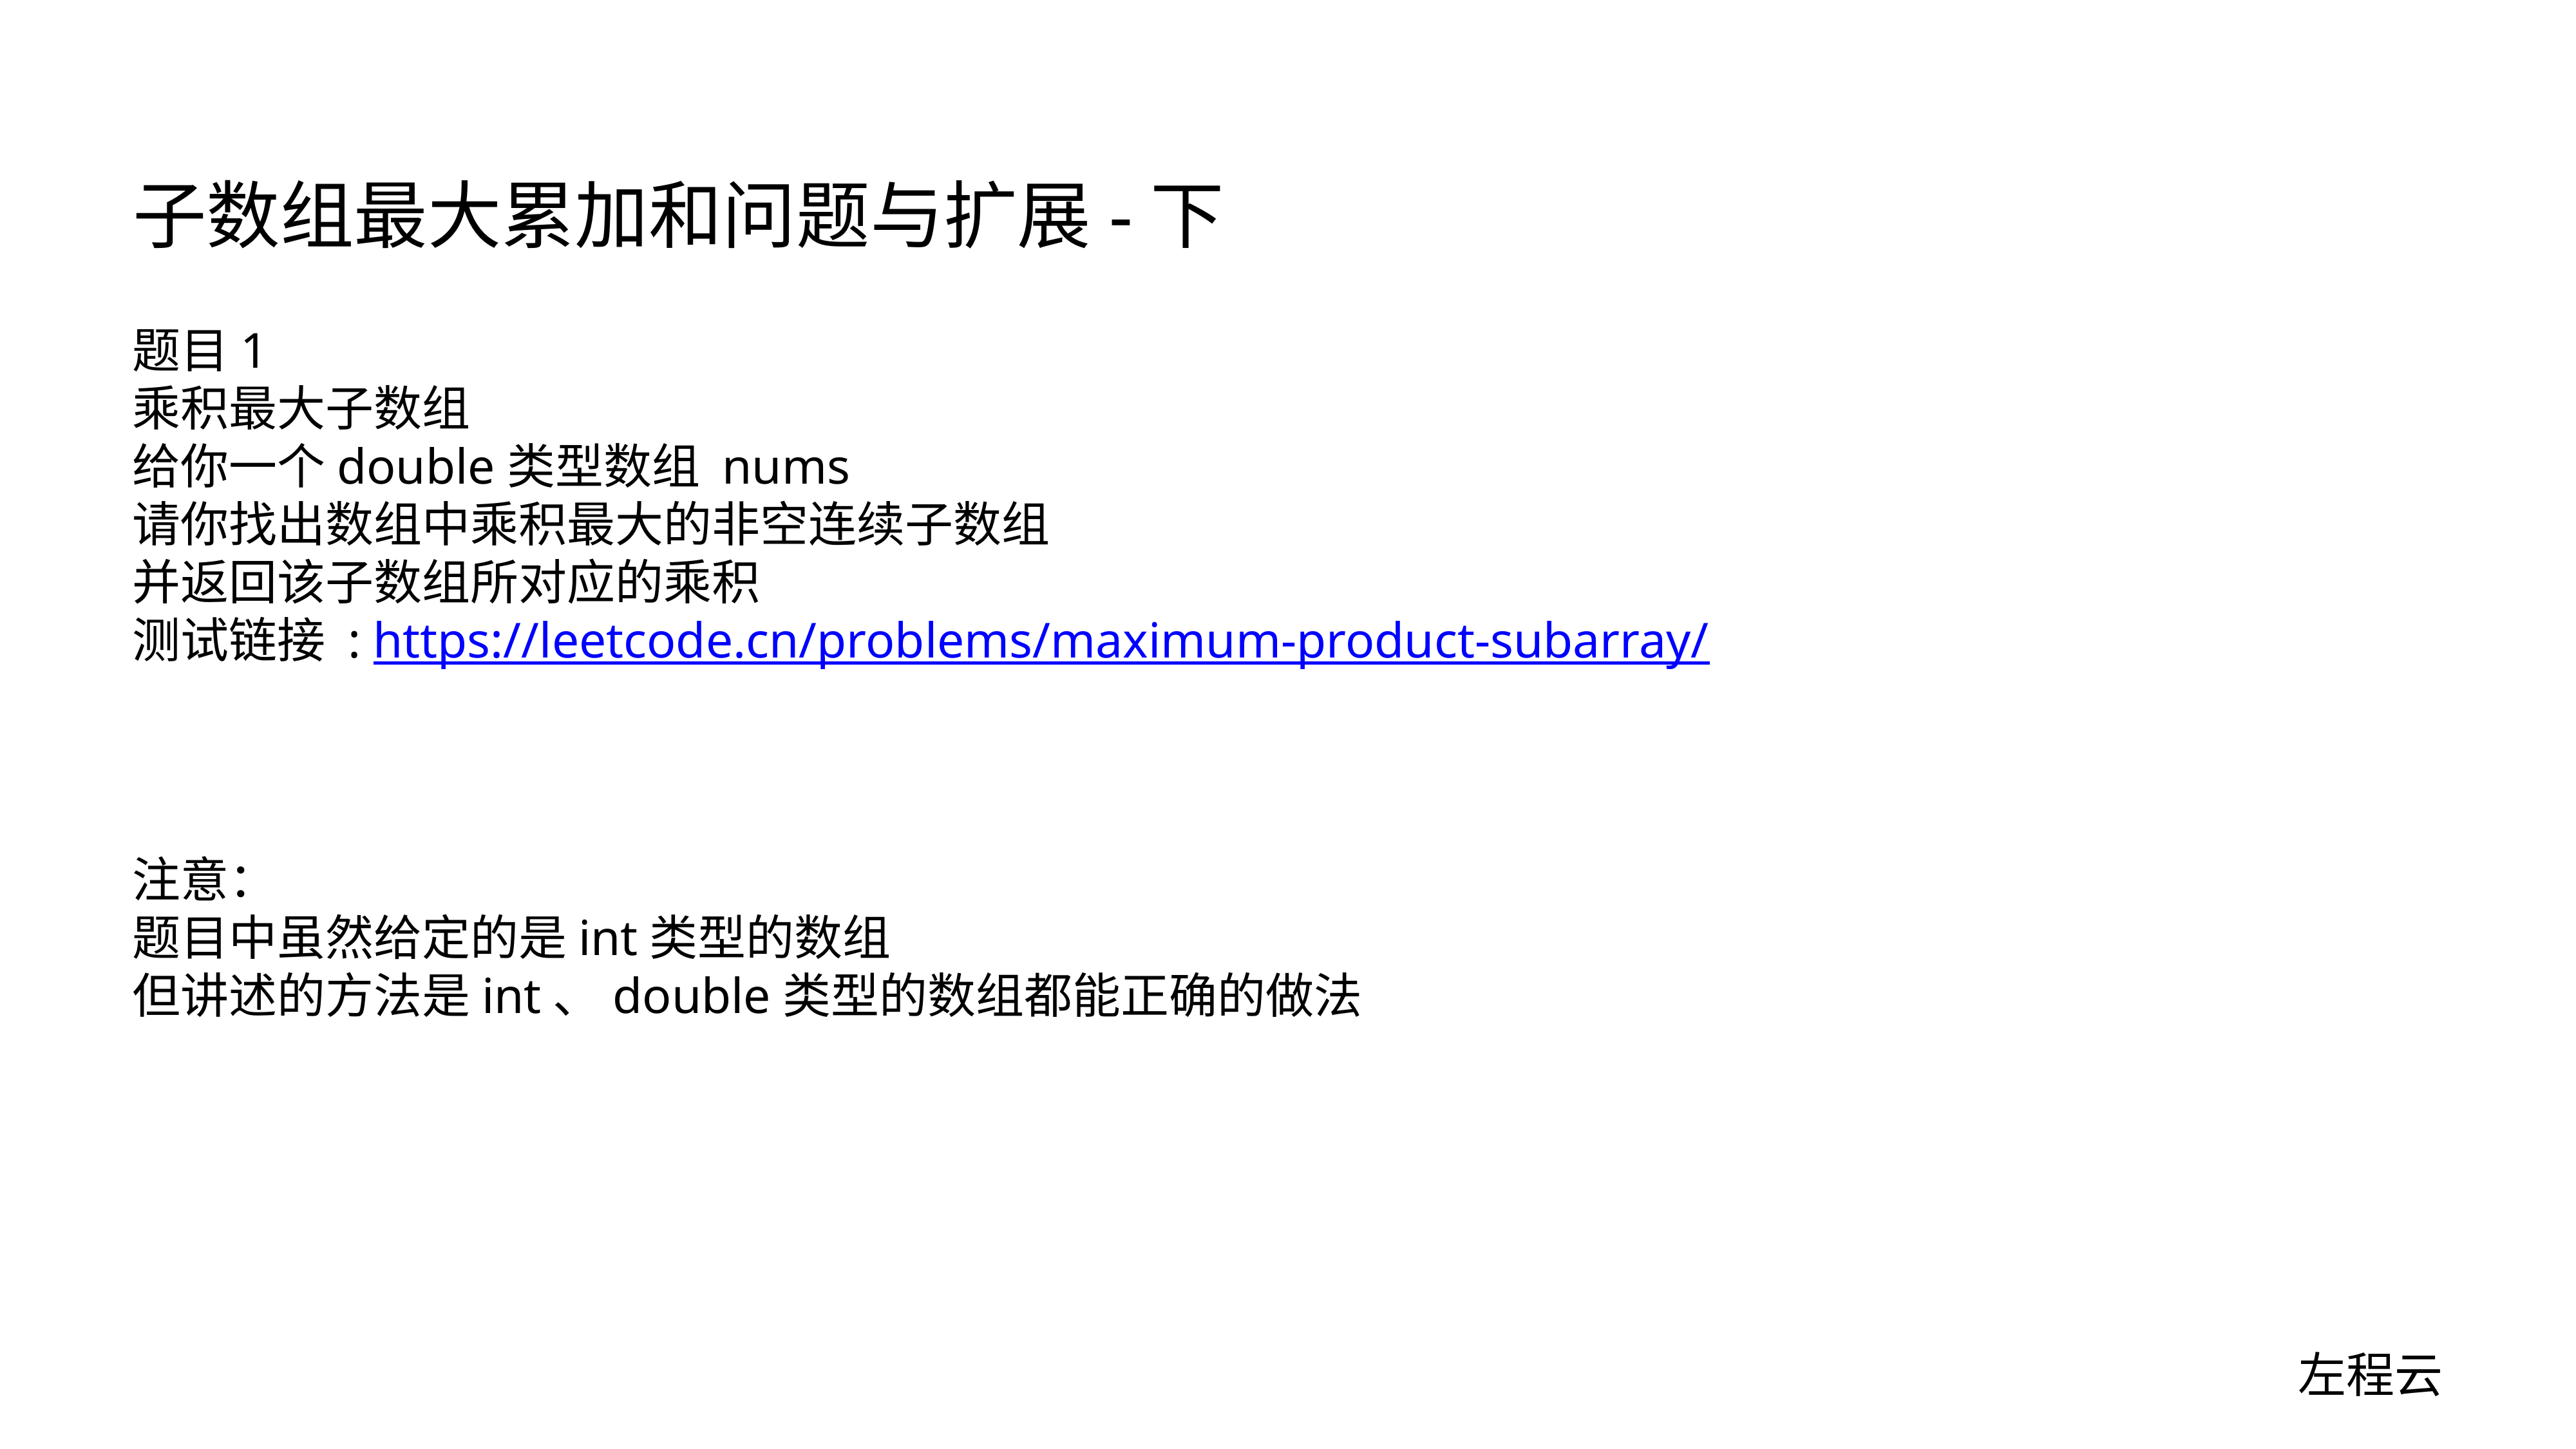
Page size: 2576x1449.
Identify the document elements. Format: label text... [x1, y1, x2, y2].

text_box 左程云 [127, 1339, 2449, 1408]
title 子数组最大累加和问题与扩展-下 [127, 48, 2449, 263]
text_box 题目1 乘积最大子数组 给你一个double类型数组 nums 请你找出数组中乘积最大的非空连续子数组 并返回该子数组所对应的乘积 测试链接 : https://leetcode.cn/problems/maximum-product-subarray/ 注意： 题目中虽然给定的是int类型的数组 但讲述的方法是int、double类型的数组都能正确的做法 [127, 314, 2449, 1304]
